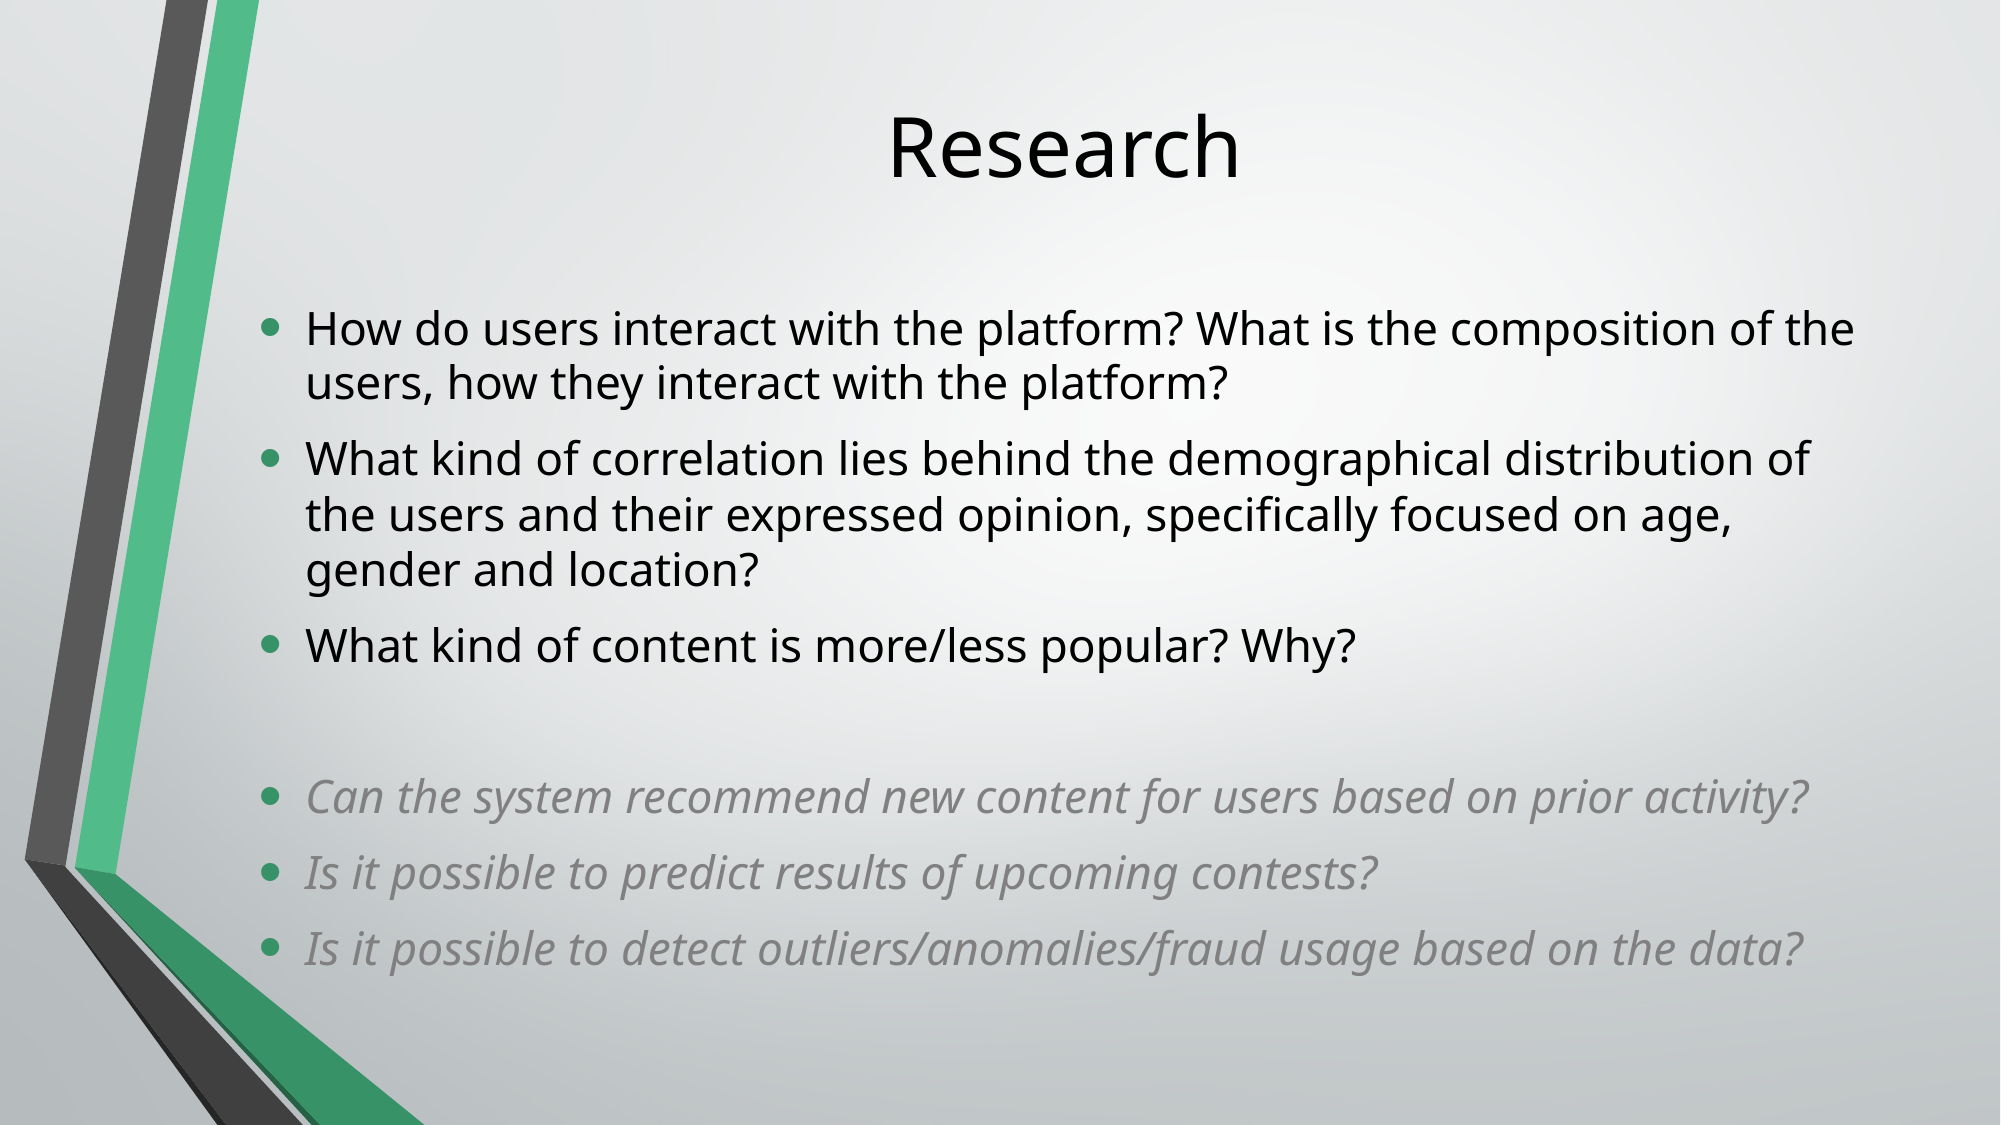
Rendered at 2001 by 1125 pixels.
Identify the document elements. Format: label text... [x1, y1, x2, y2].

list How do users interact with the platform? What is the composition of the users, how they interact with the platform? What kind of correlation lies behind the demographical distribution of the users and their expressed opinion, specifically focused on age, gender and location? What kind of content is more/less popular? Why? Can the system recommend new content for users based on prior activity? Is it possible to predict results of upcoming contests? Is it possible to detect outliers/anomalies/fraud usage based on the data? [243, 287, 1887, 986]
title Research [243, 0, 1887, 287]
